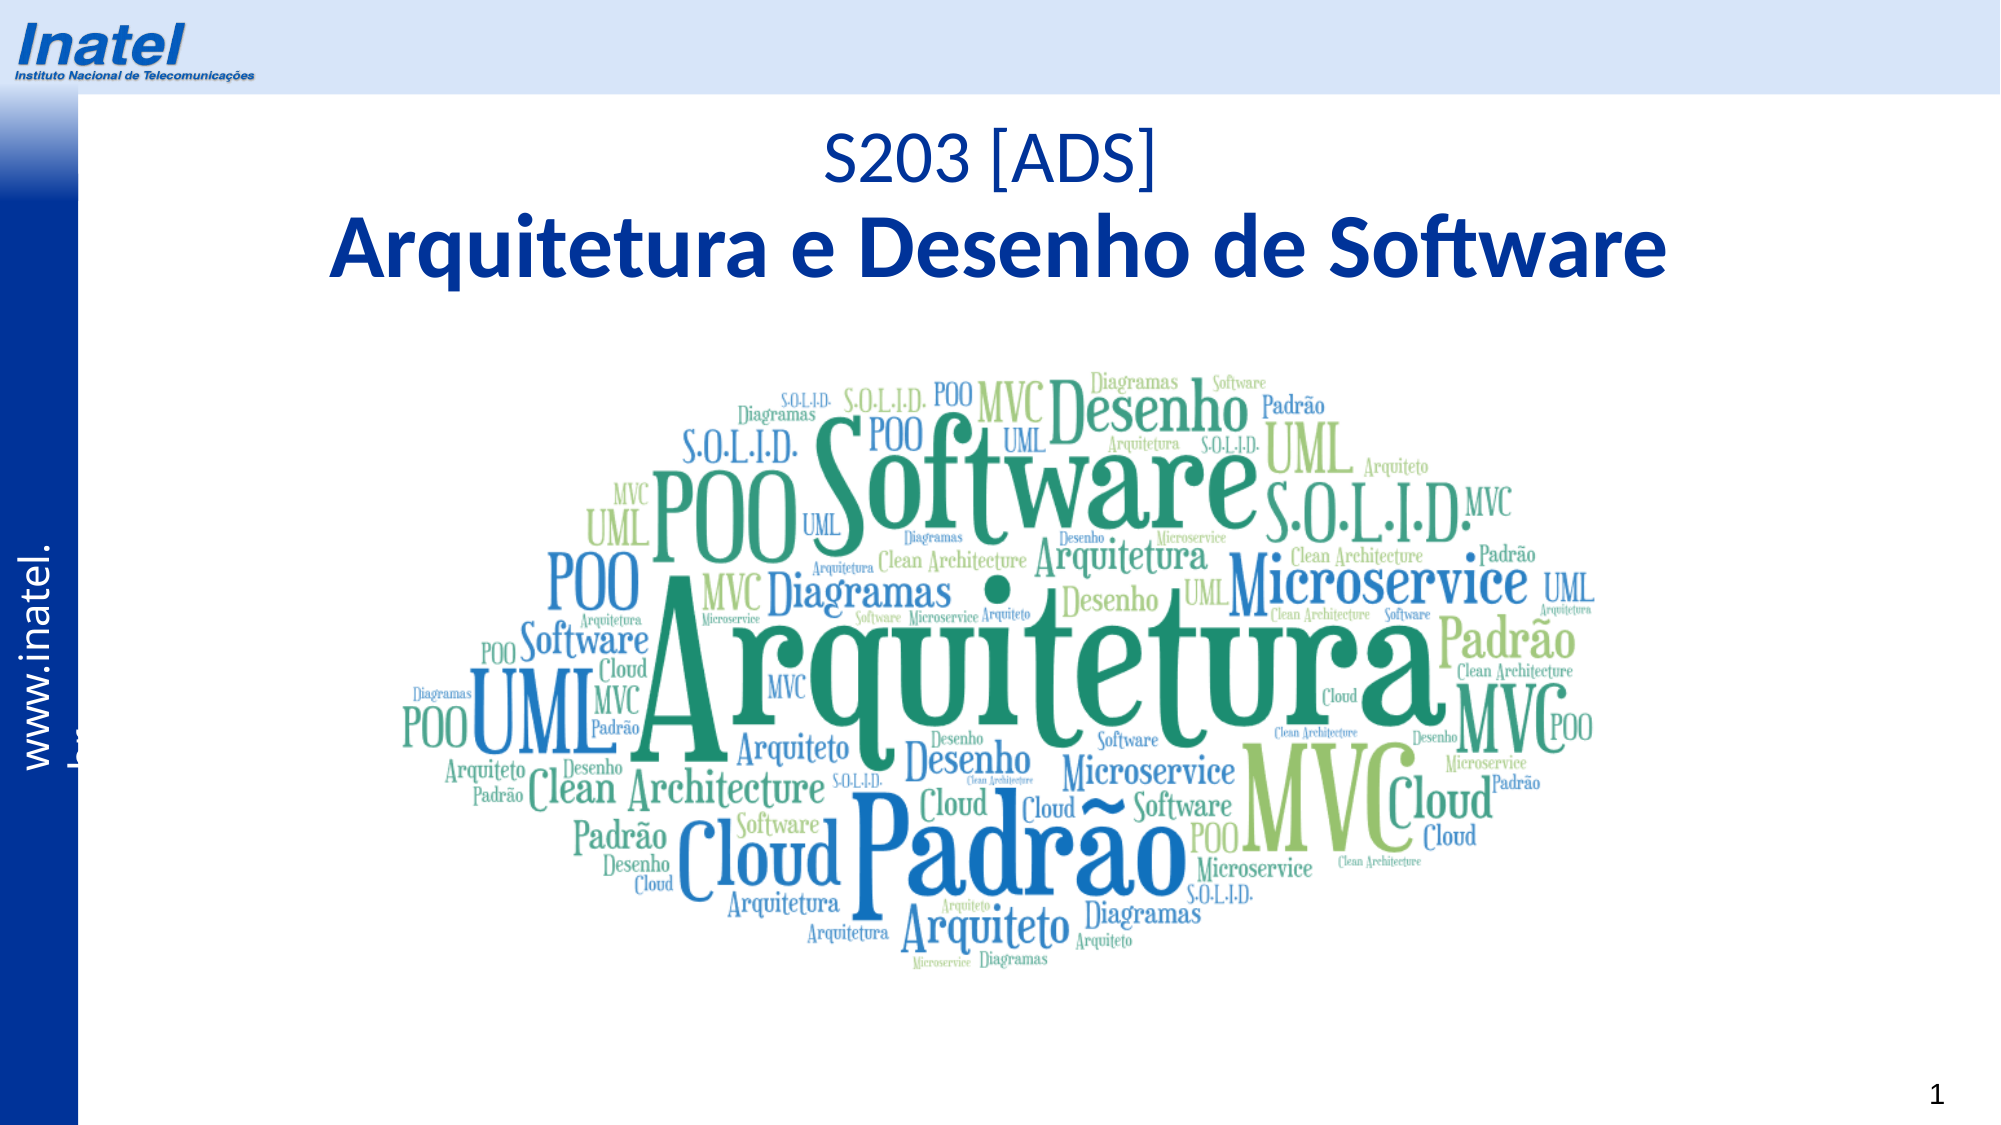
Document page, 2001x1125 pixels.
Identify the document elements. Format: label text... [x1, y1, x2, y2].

title S203 [ADS] Arquitetura e Desenho de Software [261, 92, 1739, 324]
picture [355, 341, 1645, 990]
picture [12, 20, 258, 85]
